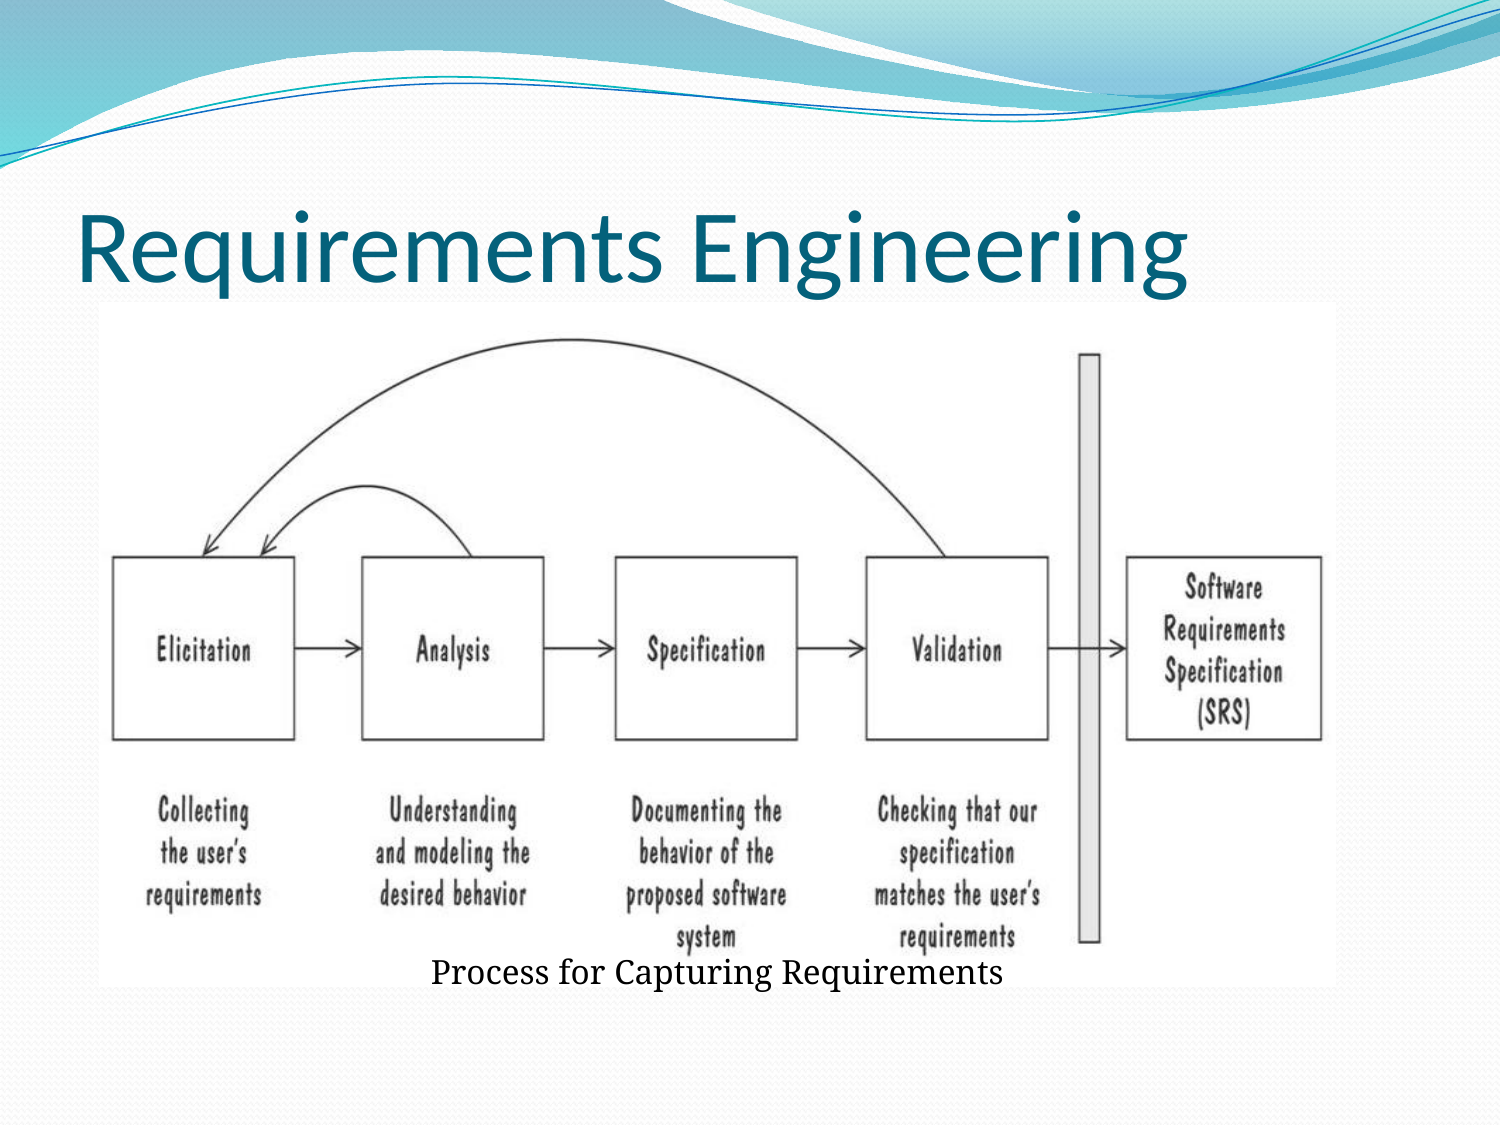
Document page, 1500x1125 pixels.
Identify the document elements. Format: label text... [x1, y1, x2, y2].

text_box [99, 302, 1336, 1012]
title Requirements Engineering [75, 115, 1425, 303]
